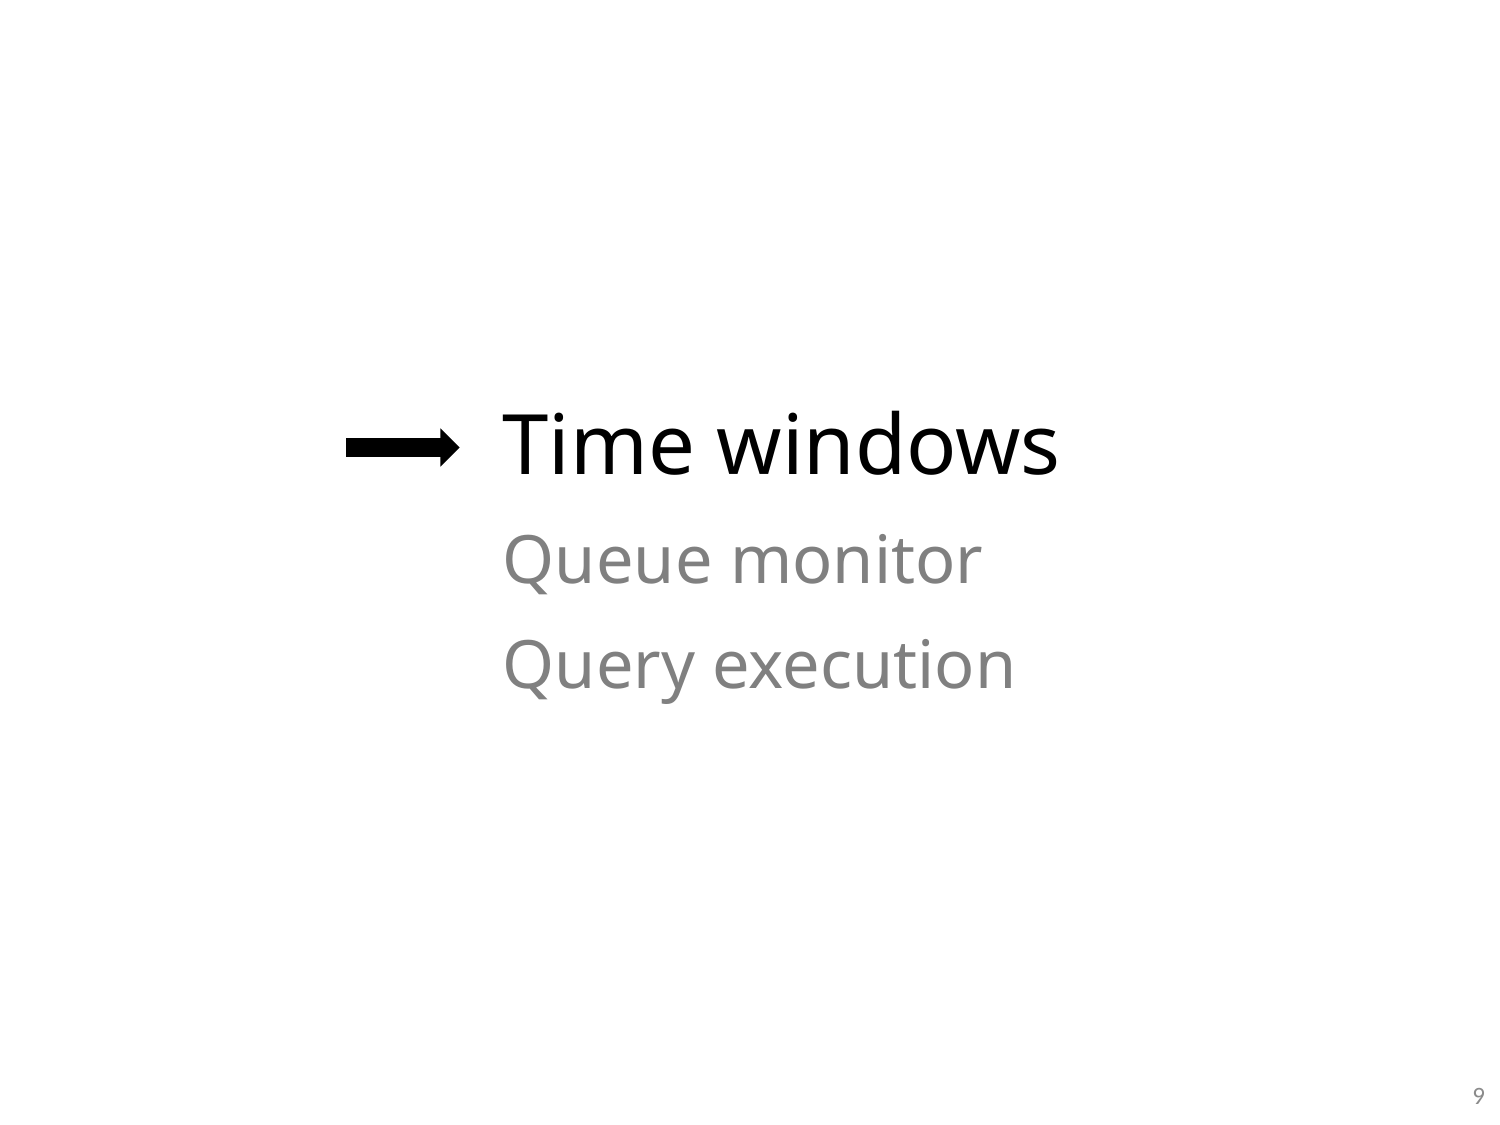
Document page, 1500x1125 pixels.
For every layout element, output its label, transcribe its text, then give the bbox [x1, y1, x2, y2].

text_box [346, 428, 460, 467]
slide_number 9 [1162, 1065, 1500, 1125]
list Time windows Queue monitor Query execution [487, 395, 1153, 745]
